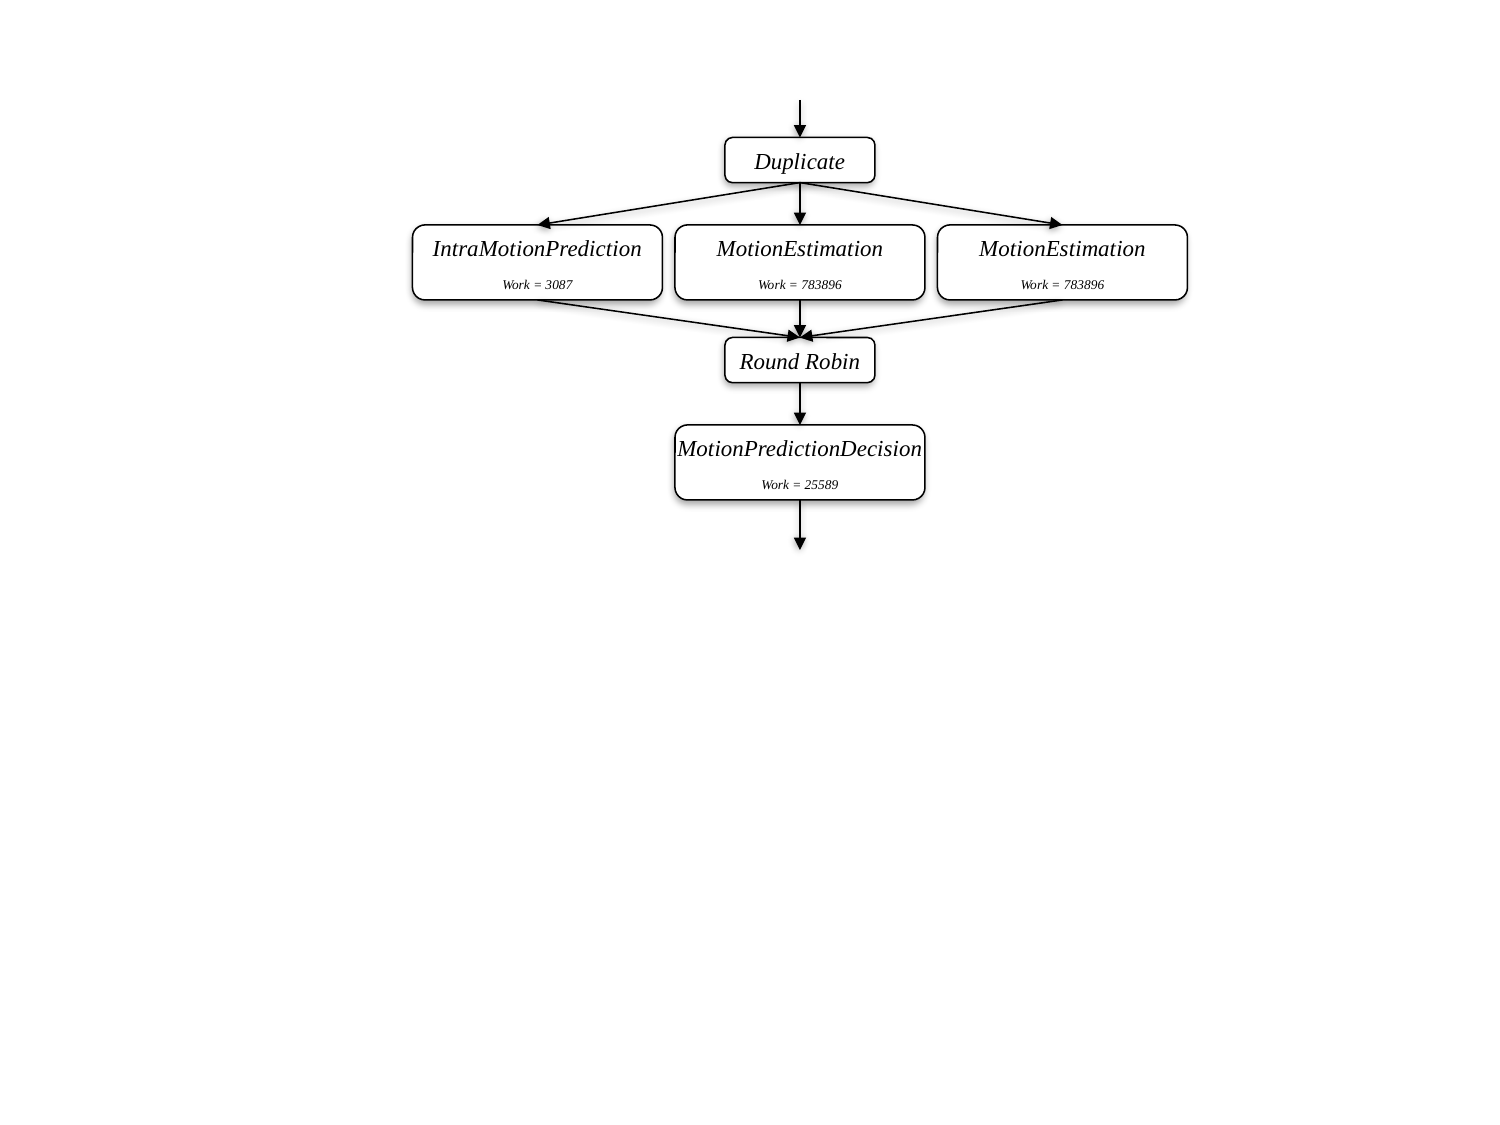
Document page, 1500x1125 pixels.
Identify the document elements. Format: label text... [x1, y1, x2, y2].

text_box Round Robin [724, 347, 876, 384]
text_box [537, 182, 801, 226]
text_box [799, 299, 1063, 338]
text_box MotionEstimation Work = 783896 [936, 224, 1189, 301]
text_box IntraMotionPrediction Work = 3087 [411, 224, 664, 301]
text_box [801, 182, 1063, 226]
text_box Duplicate [724, 136, 876, 181]
text_box MotionPredictionDecision Work = 25589 [674, 424, 926, 501]
text_box MotionEstimation Work = 783896 [674, 235, 926, 298]
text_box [537, 299, 798, 338]
